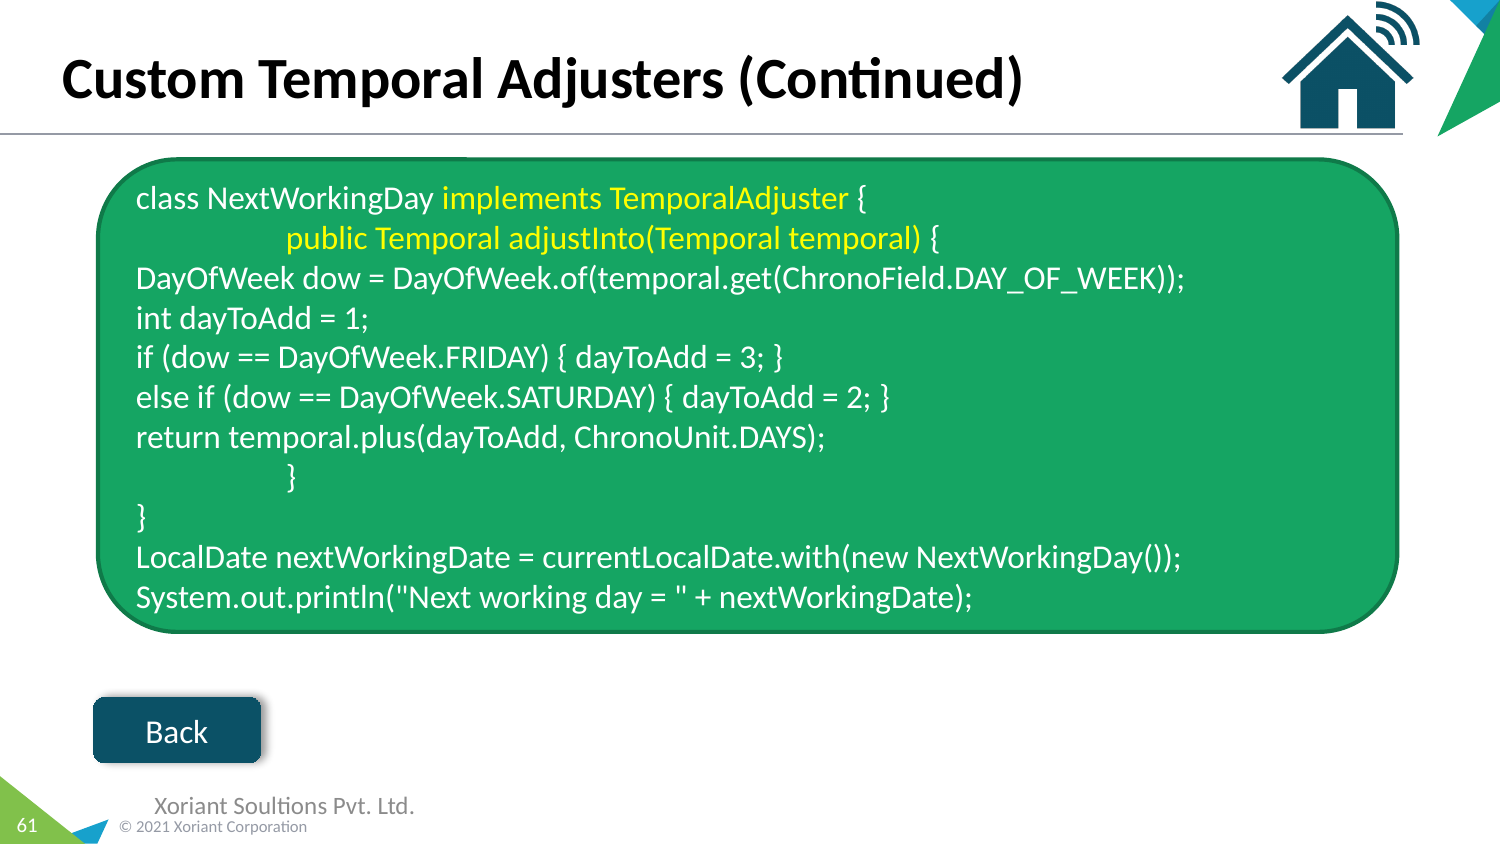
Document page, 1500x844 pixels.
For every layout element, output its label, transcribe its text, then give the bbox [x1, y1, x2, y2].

text_box class NextWorkingDay implements TemporalAdjuster { public Temporal adjustInto(Temporal temporal) { DayOfWeek dow = DayOfWeek.of(temporal.get(ChronoField.DAY_OF_WEEK)); int dayToAdd = 1; if (dow == DayOfWeek.FRIDAY) { dayToAdd = 3; } else if (dow == DayOfWeek.SATURDAY) { dayToAdd = 2; } return temporal.plus(dayToAdd, ChronoUnit.DAYS); } } LocalDate nextWorkingDate = currentLocalDate.with(new NextWorkingDay()); System.out.println("Next working day = " + nextWorkingDate); [95, 157, 1400, 634]
footer Xoriant Soultions Pvt. Ltd. [0, 781, 571, 827]
text_box Back [93, 697, 261, 763]
picture [1272, 0, 1424, 147]
title Custom Temporal Adjusters (Continued) [47, 9, 1267, 118]
